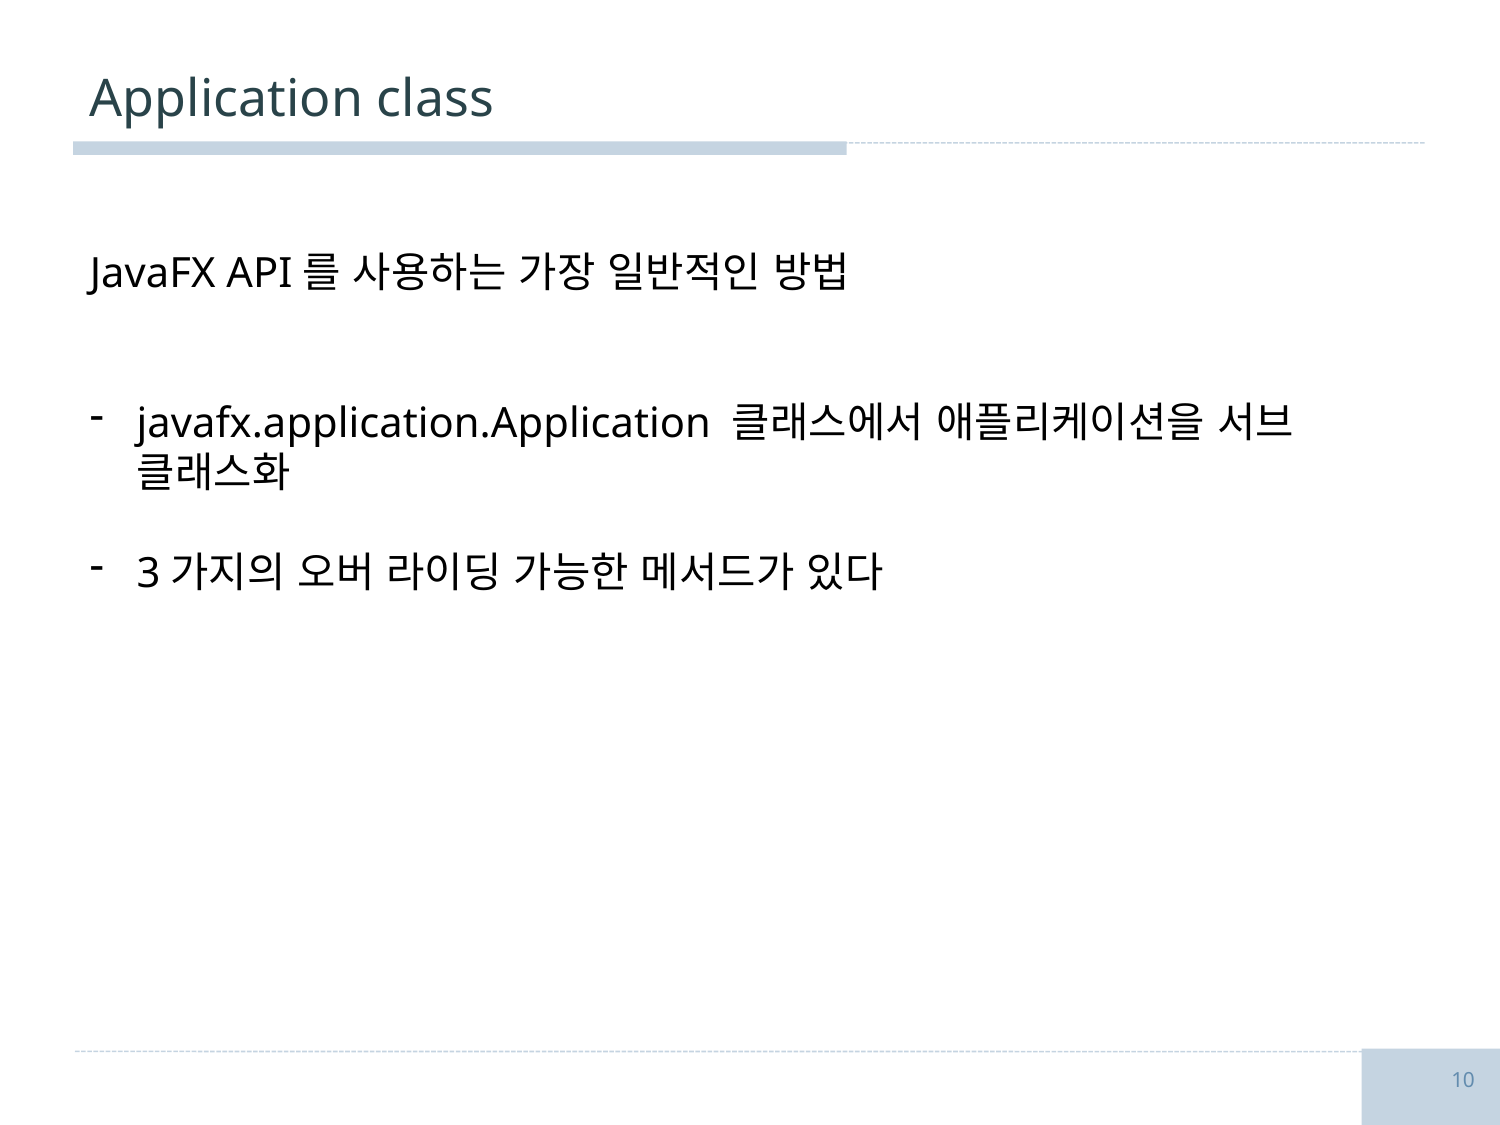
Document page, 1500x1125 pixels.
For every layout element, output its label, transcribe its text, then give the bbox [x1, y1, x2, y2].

title Application class [75, 24, 1425, 134]
text_box JavaFX API를 사용하는 가장 일반적인 방법 javafx.application.Application 클래스에서 애플리케이션을 서브 클래스화 3가지의 오버 라이딩 가능한 메서드가 있다 [75, 238, 1344, 604]
